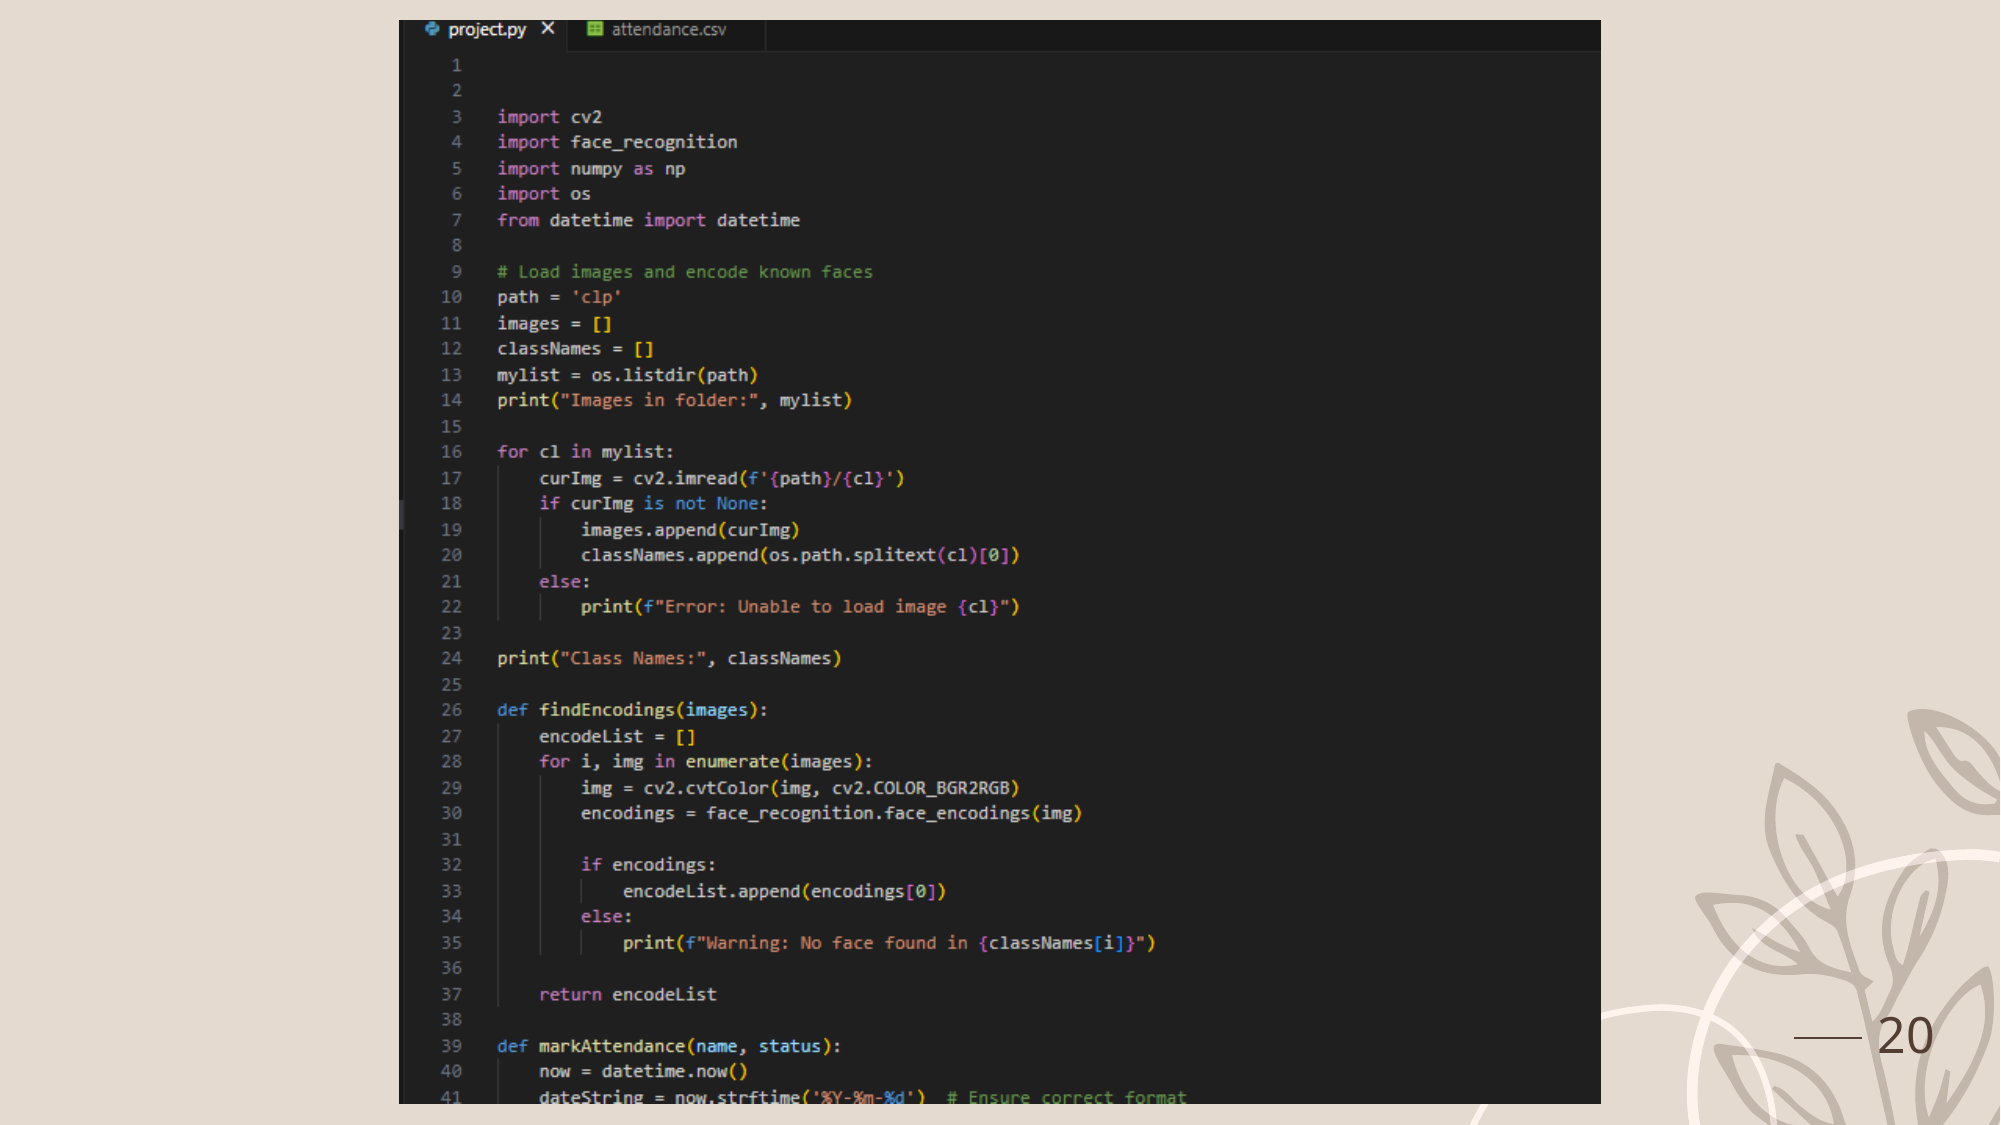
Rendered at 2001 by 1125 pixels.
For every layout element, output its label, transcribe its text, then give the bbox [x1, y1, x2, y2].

slide_number 20 [1862, 964, 1971, 1112]
picture [399, 20, 1601, 1104]
